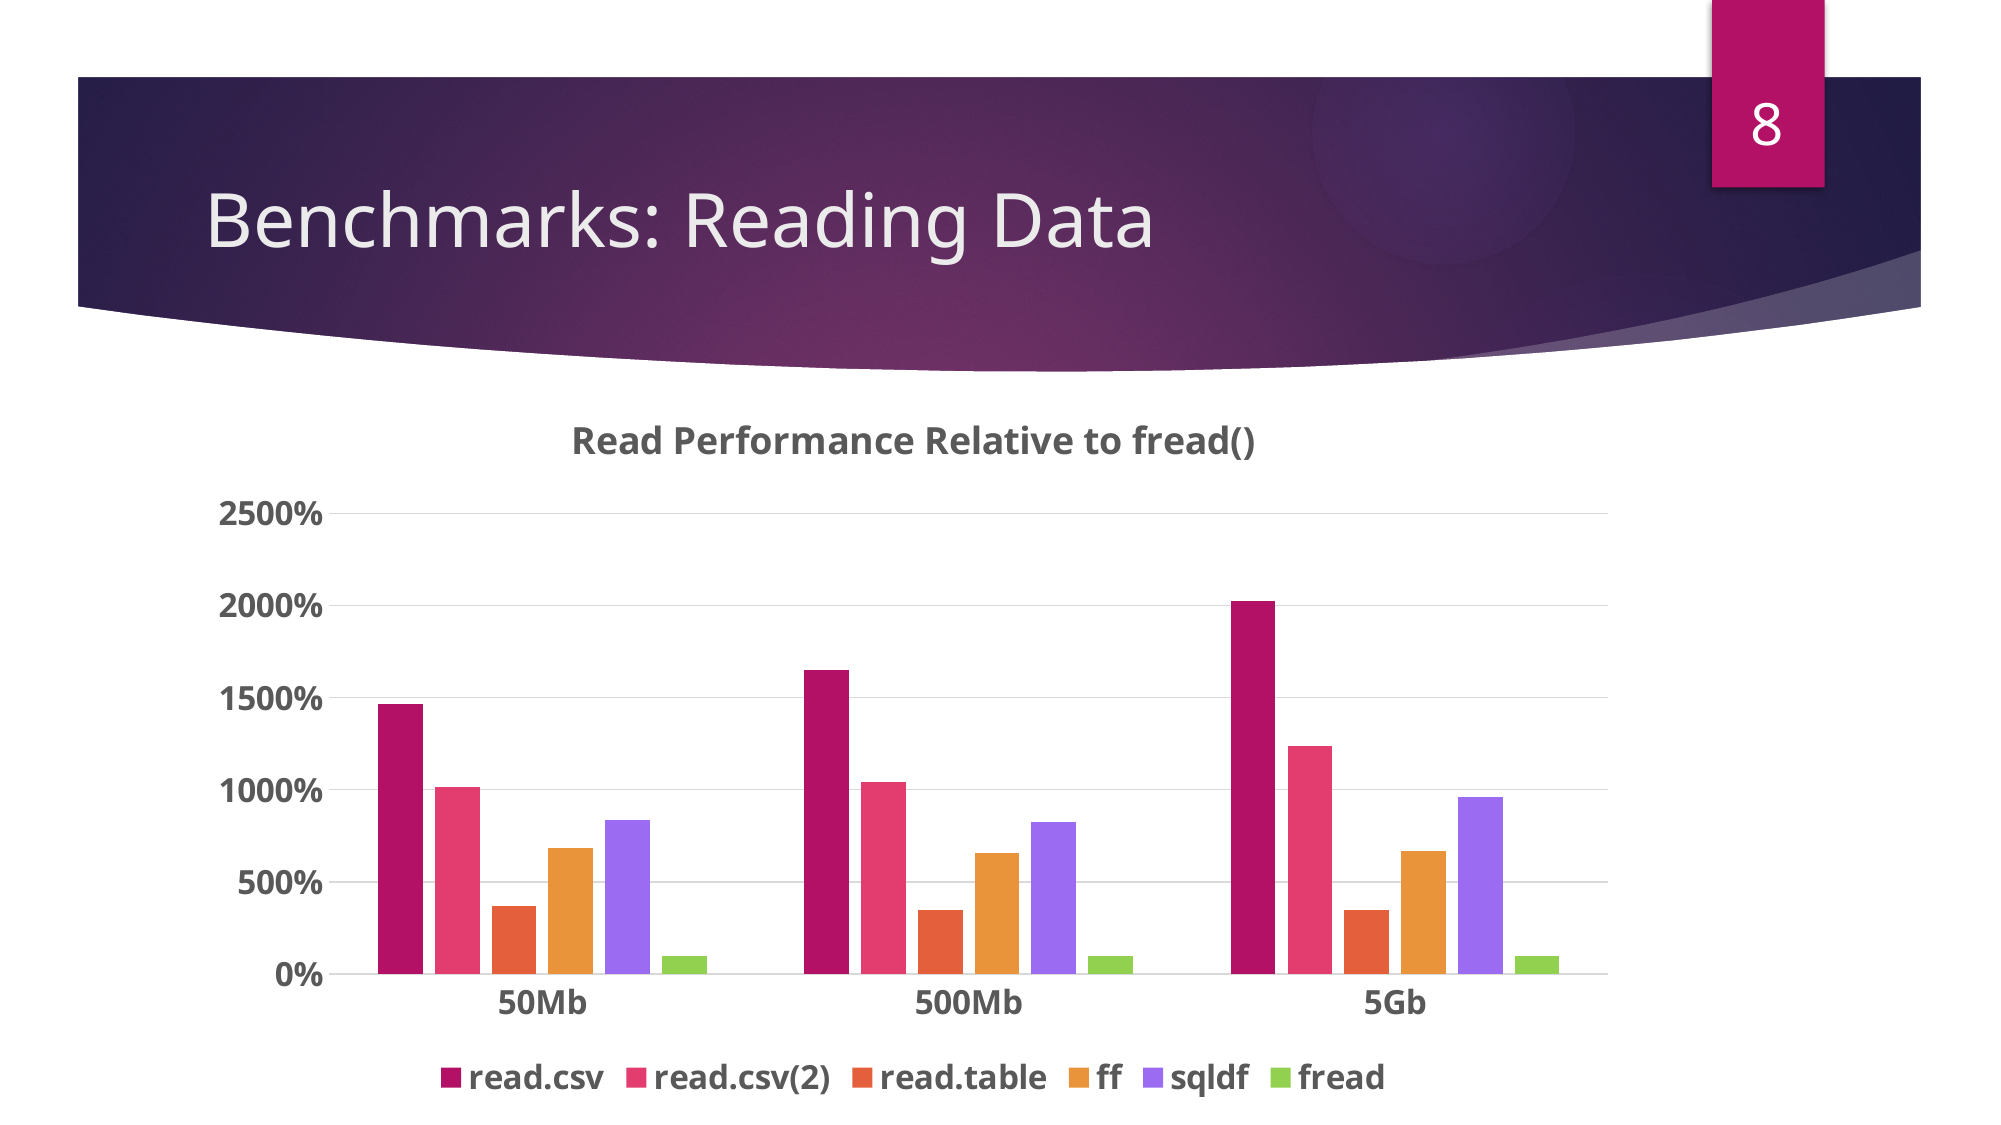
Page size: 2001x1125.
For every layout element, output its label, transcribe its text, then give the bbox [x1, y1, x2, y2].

chart [189, 380, 1638, 1107]
title Benchmarks: Reading Data [189, 159, 1627, 276]
slide_number 8 [1698, 48, 1836, 175]
